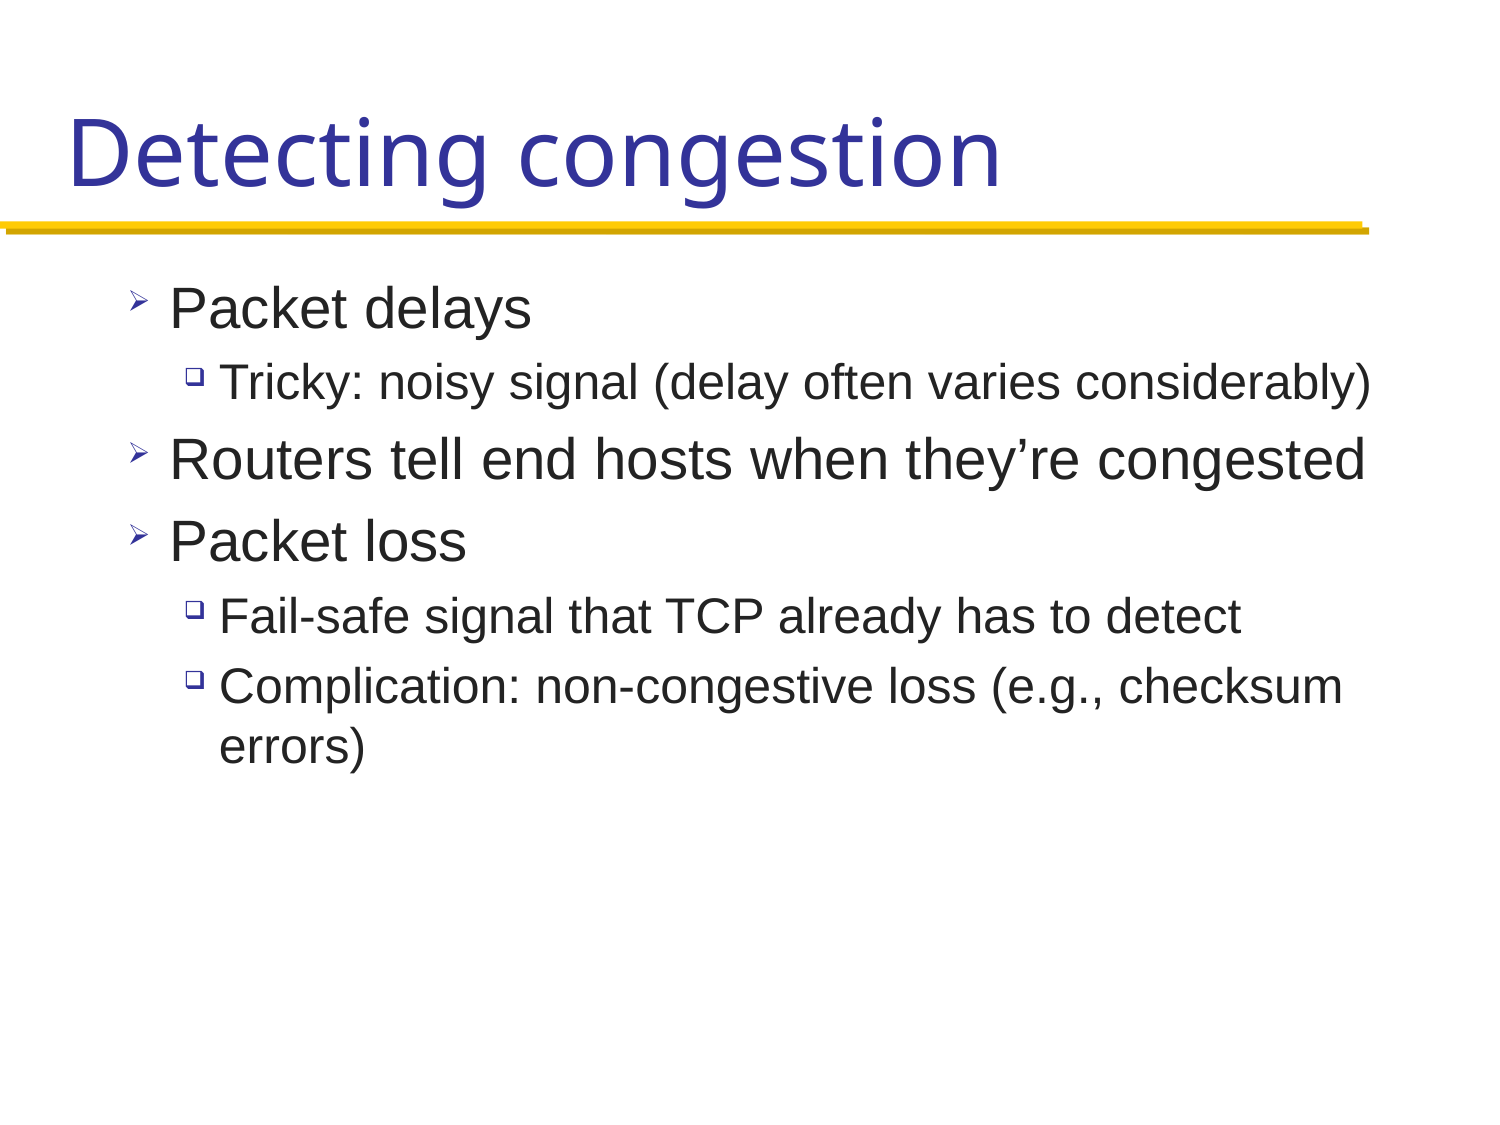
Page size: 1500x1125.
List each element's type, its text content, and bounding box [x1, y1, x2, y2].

title Detecting congestion [49, 24, 1451, 213]
list Packet delays Tricky: noisy signal (delay often varies considerably) Routers tell end hosts when they’re congested Packet loss Fail-safe signal that TCP already has to detect Complication: non-congestive loss (e.g., checksum errors) [112, 262, 1413, 988]
